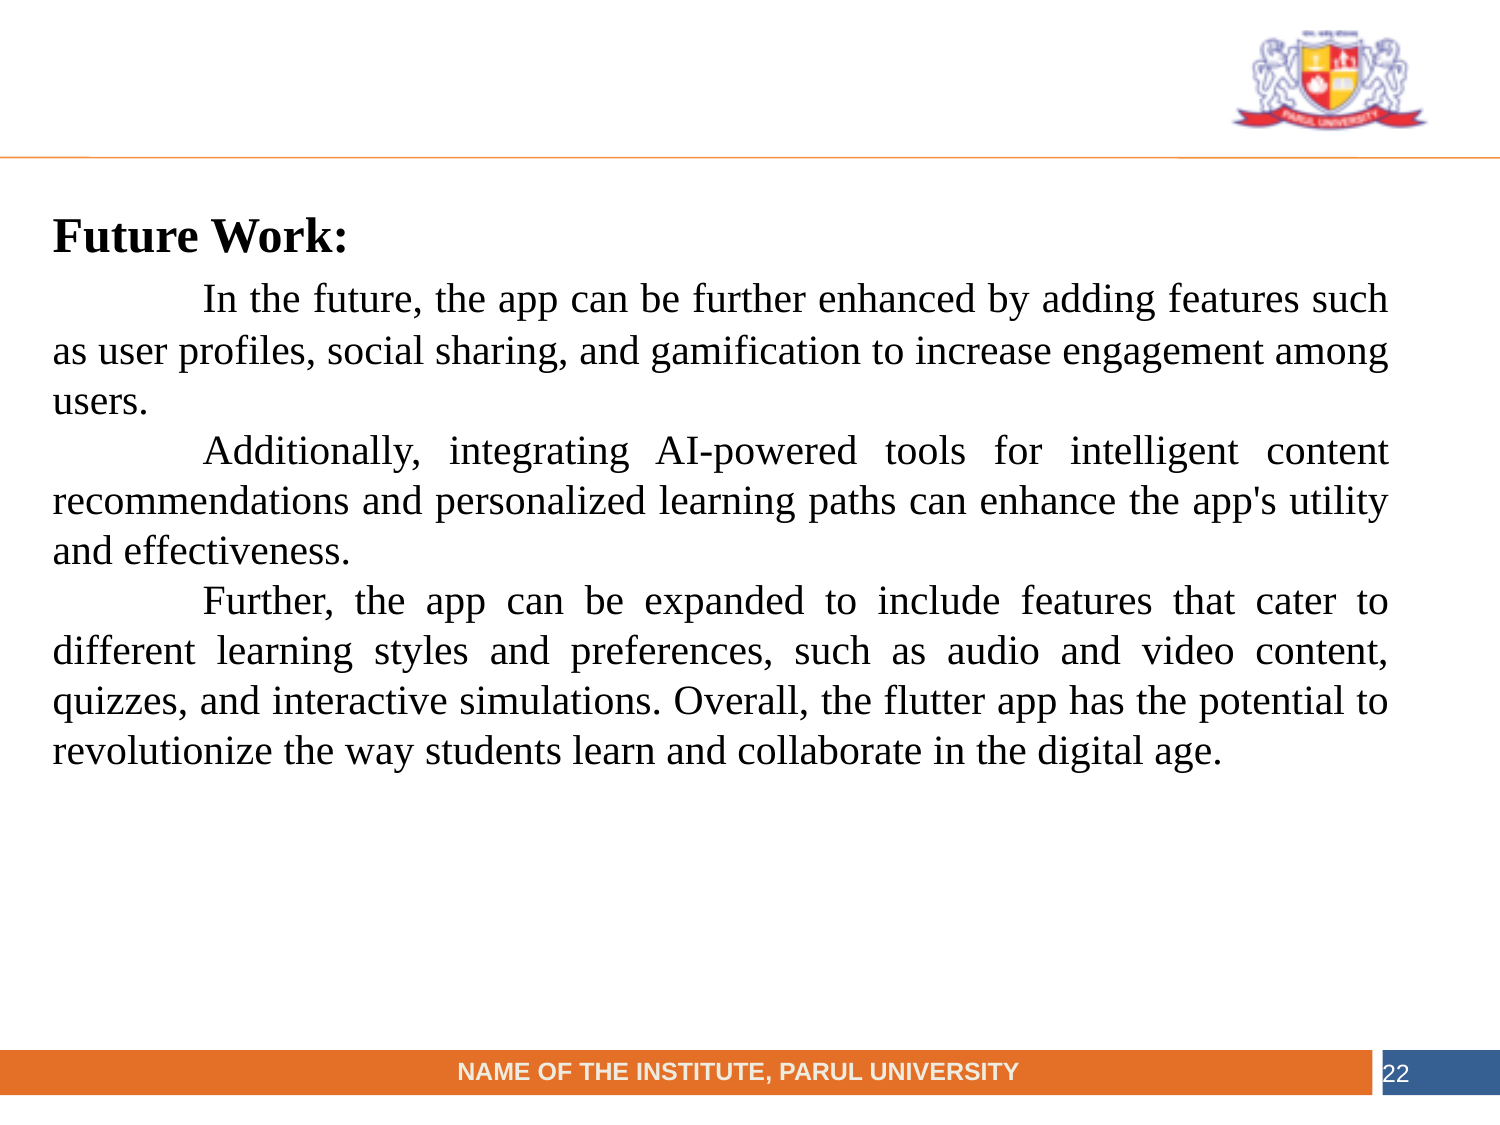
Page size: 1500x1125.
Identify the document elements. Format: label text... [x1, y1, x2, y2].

text_box Future Work: In the future, the app can be further enhanced by adding features such as user profiles, social sharing, and gamification to increase engagement among users. Additionally, integrating AI-powered tools for intelligent content recommendations and personalized learning paths can enhance the app's utility and effectiveness. Further, the app can be expanded to include features that cater to different learning styles and preferences, such as audio and video content, quizzes, and interactive simulations. Overall, the flutter app has the potential to revolutionize the way students learn and collaborate in the digital age. [37, 195, 1406, 901]
slide_number 22 [1074, 1042, 1425, 1103]
text_box [1425, 1048, 1500, 1097]
text_box NAME OF THE INSTITUTE, PARUL UNIVERSITY [3, 1097, 1074, 1101]
picture [1222, 29, 1438, 138]
text_box NAME OF THE INSTITUTE, PARUL UNIVERSITY [0, 1048, 1074, 1094]
